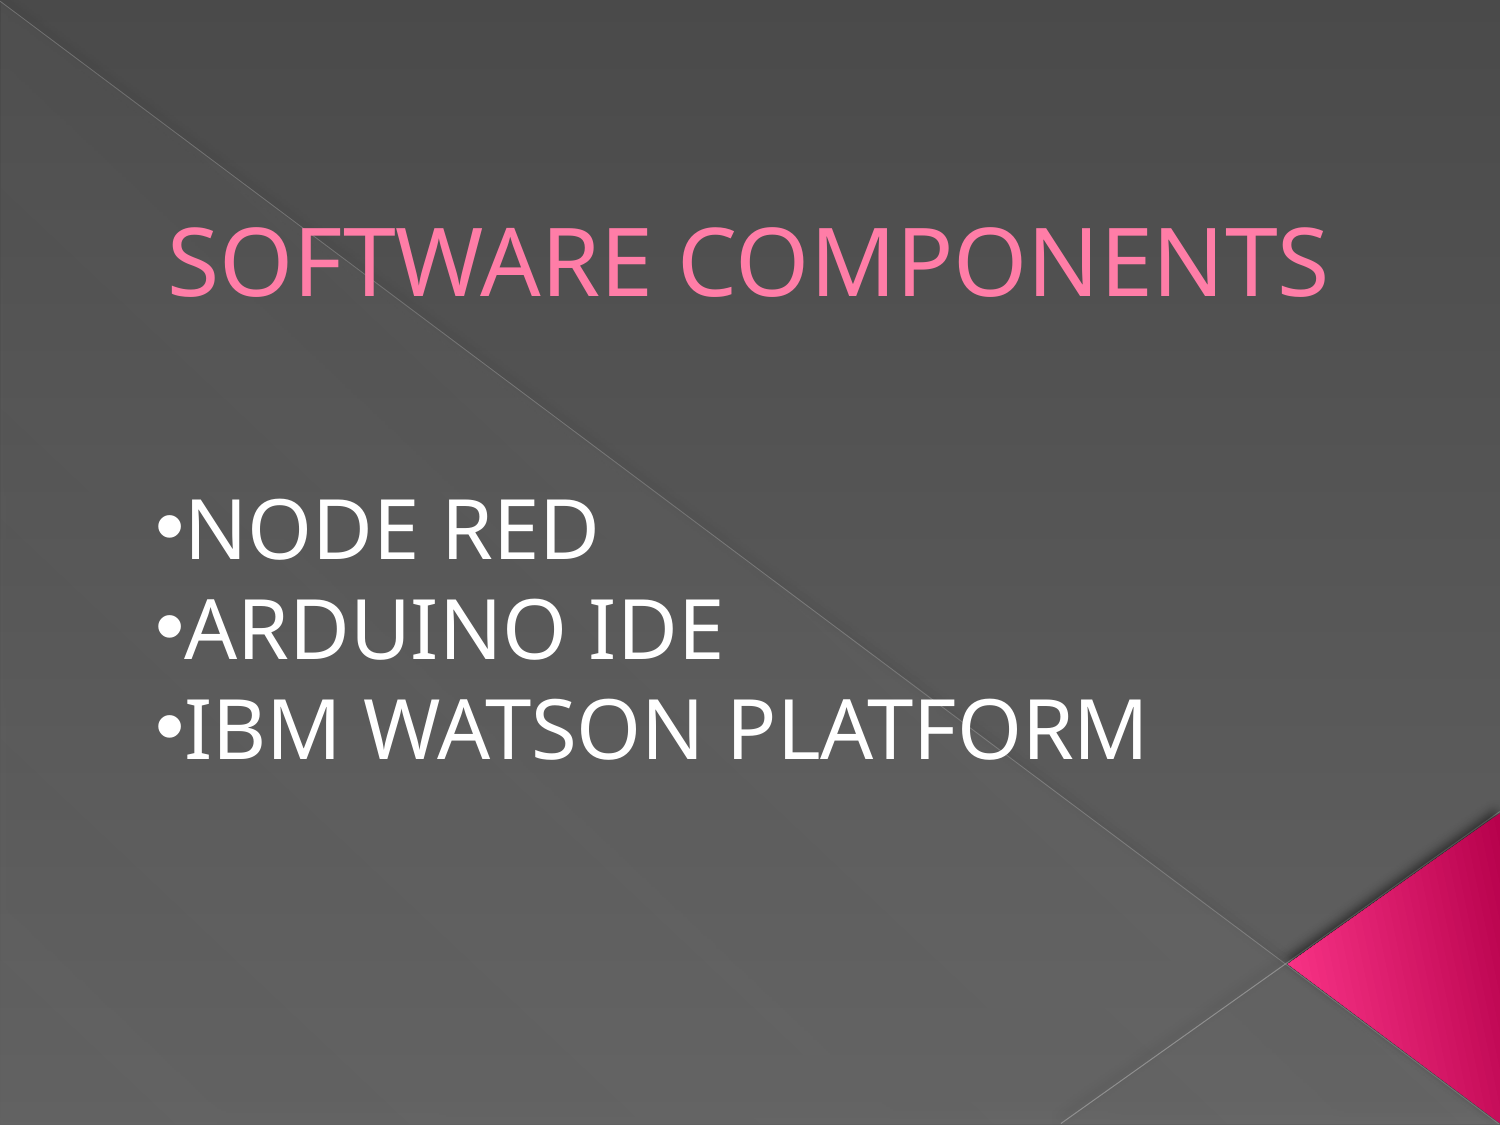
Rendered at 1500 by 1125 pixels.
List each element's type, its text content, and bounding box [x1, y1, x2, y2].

text_box NODE RED ARDUINO IDE IBM WATSON PLATFORM [140, 468, 1172, 784]
title SOFTWARE COMPONENTS [70, 82, 1346, 324]
